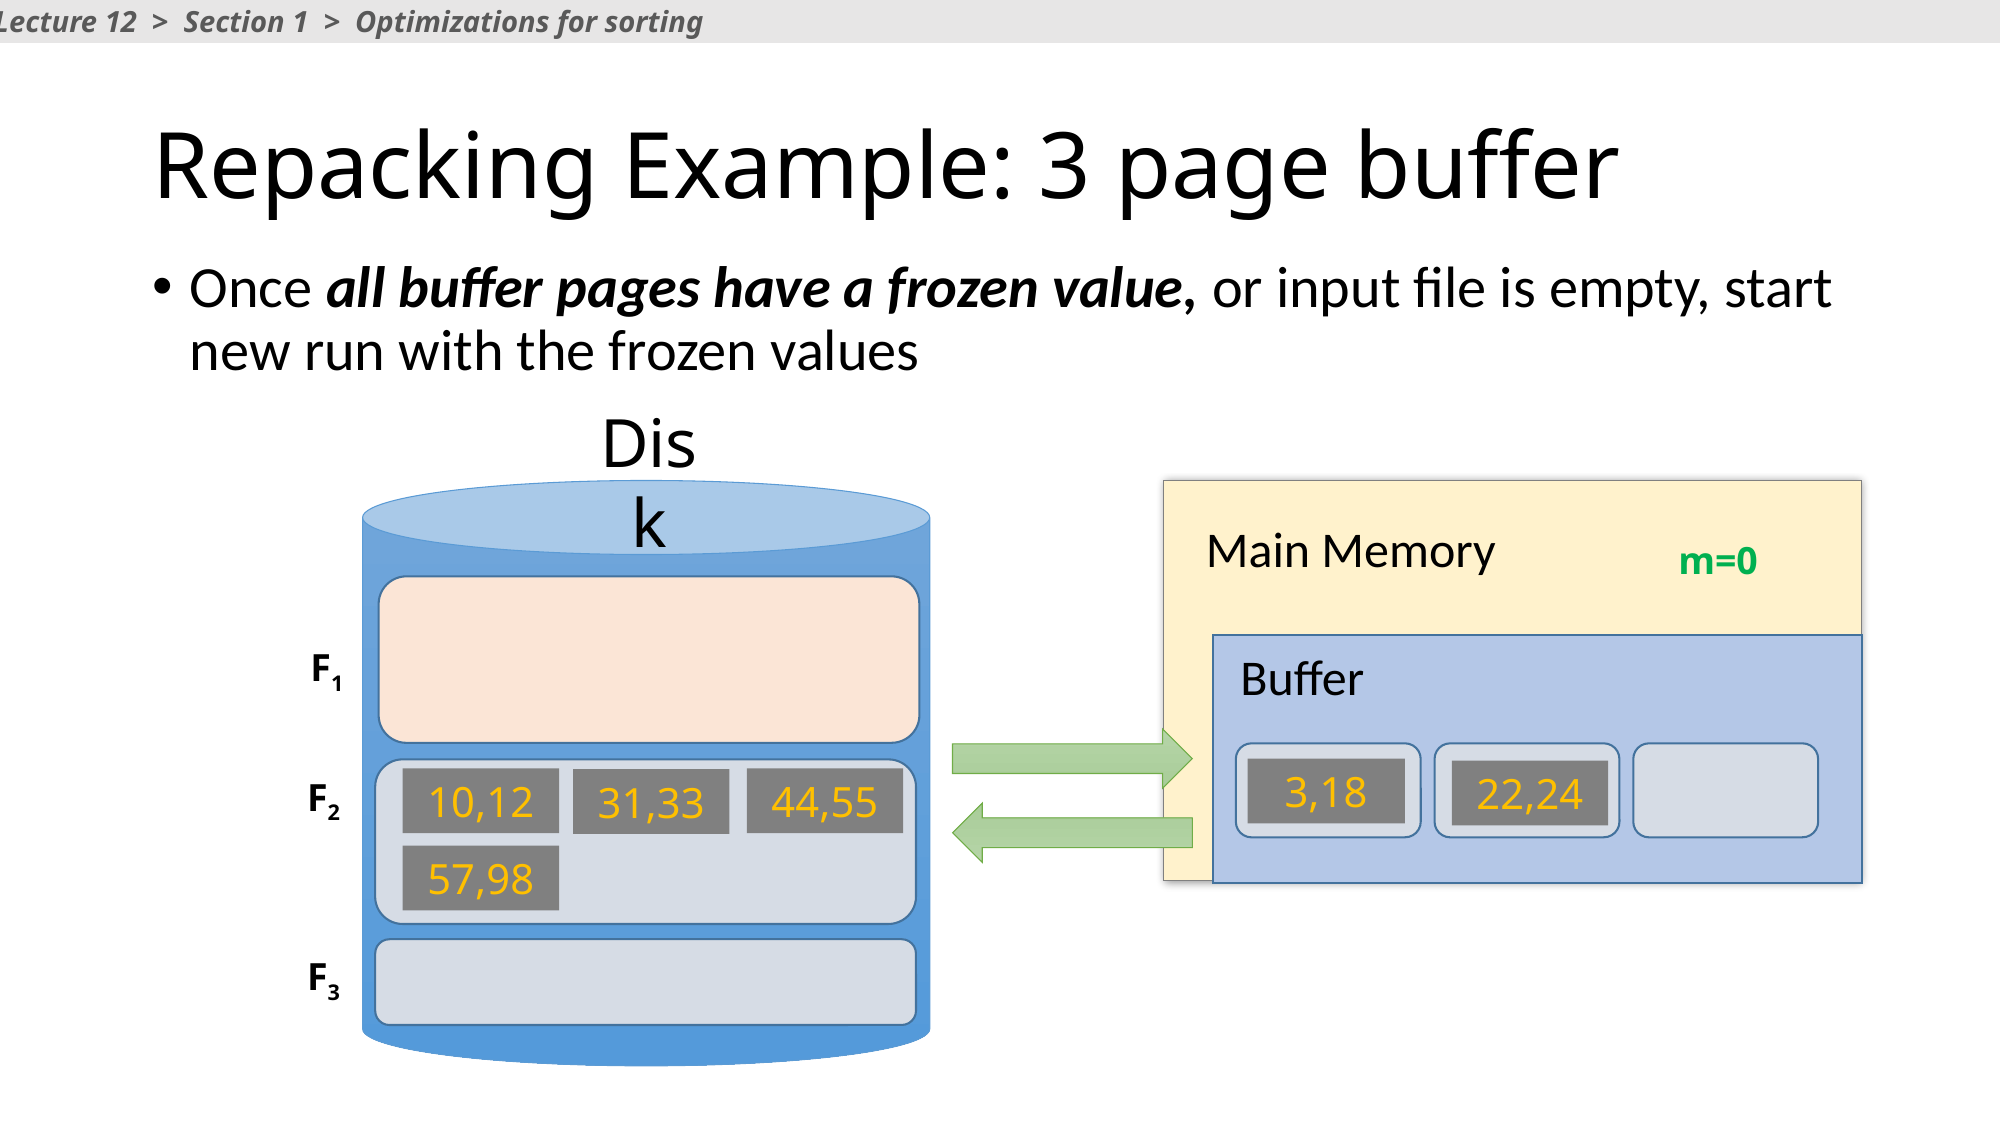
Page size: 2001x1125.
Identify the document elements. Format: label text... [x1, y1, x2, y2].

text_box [1163, 480, 1863, 884]
text_box [374, 938, 918, 1027]
text_box F1 [295, 637, 359, 703]
list Once all buffer pages have a frozen value, or input file is empty, start new run with the frozen values [137, 249, 1863, 1014]
text_box [374, 758, 918, 926]
text_box Disk [576, 393, 722, 569]
text_box 44,55 [746, 768, 904, 834]
text_box 31,33 [573, 769, 730, 834]
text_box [0, 0, 2000, 47]
text_box F3 [292, 945, 355, 1012]
text_box [951, 727, 1163, 790]
title Repacking Example: 3 page buffer [137, 59, 1863, 249]
text_box 57,98 [402, 845, 560, 911]
text_box F2 [292, 766, 355, 832]
text_box [377, 575, 921, 744]
text_box [951, 801, 1163, 864]
text_box 10,12 [402, 768, 560, 834]
text_box [362, 481, 931, 1067]
